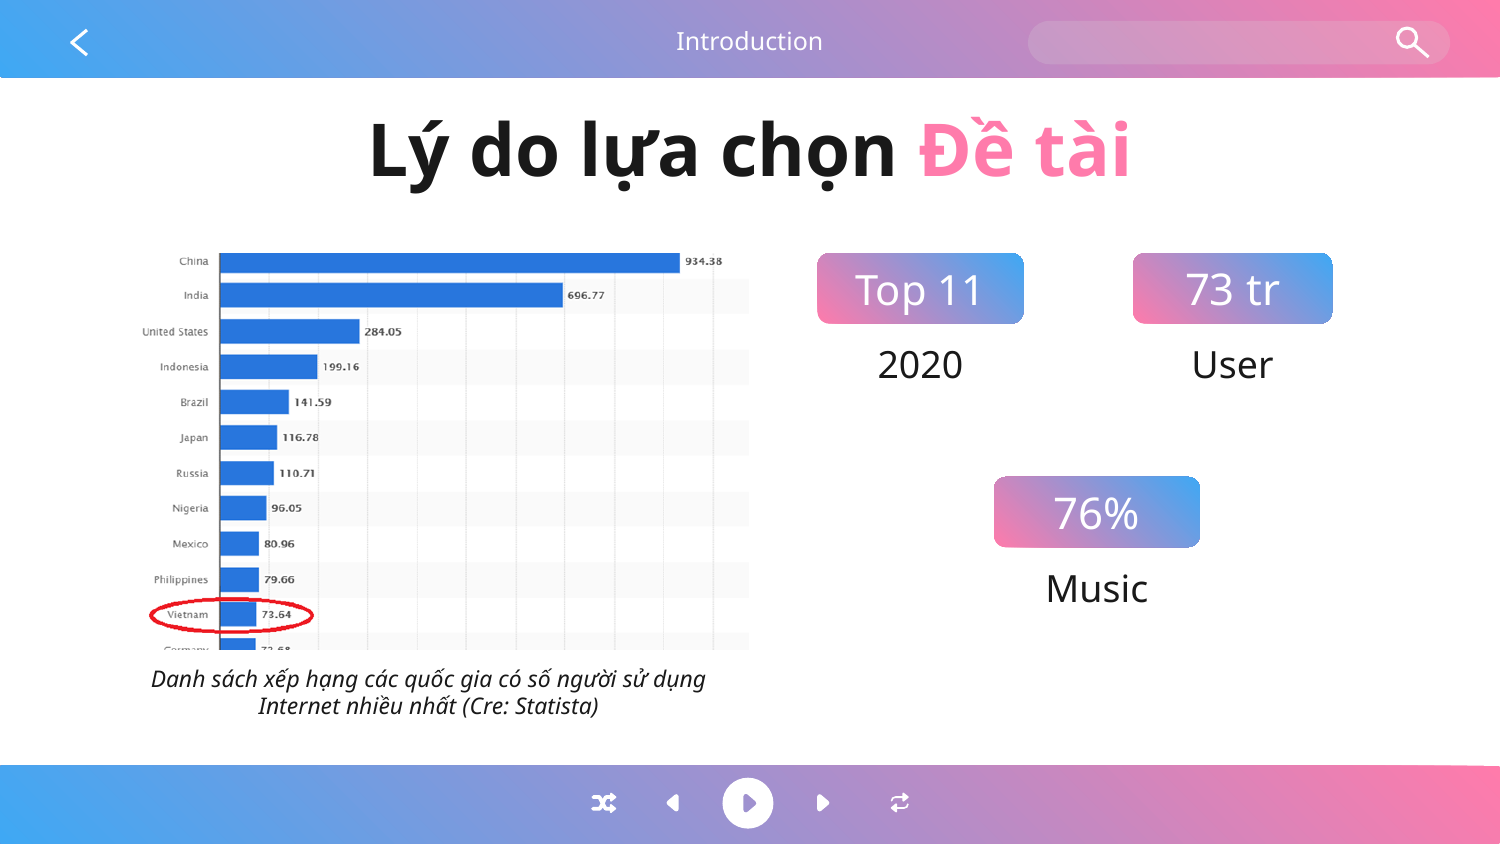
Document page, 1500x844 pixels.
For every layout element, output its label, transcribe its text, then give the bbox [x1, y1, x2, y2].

text_box [1134, 318, 1331, 324]
text_box Music [961, 565, 1233, 618]
text_box [817, 253, 1024, 324]
text_box User [1096, 341, 1369, 394]
text_box 2020 [784, 341, 1057, 394]
title Lý do lựa chọn Đề tài [118, 88, 1382, 183]
text_box [1135, 253, 1330, 258]
subtitle Top 11 [821, 258, 1020, 318]
picture [108, 252, 750, 650]
subtitle 73 tr [1133, 258, 1333, 318]
text_box Danh sách xếp hạng các quốc gia có số người sử dụng Internet nhiều nhất (Cre: Statista) [108, 657, 749, 721]
subtitle 76% [997, 482, 1197, 542]
text_box Introduction [615, 10, 885, 66]
text_box [994, 476, 1200, 548]
